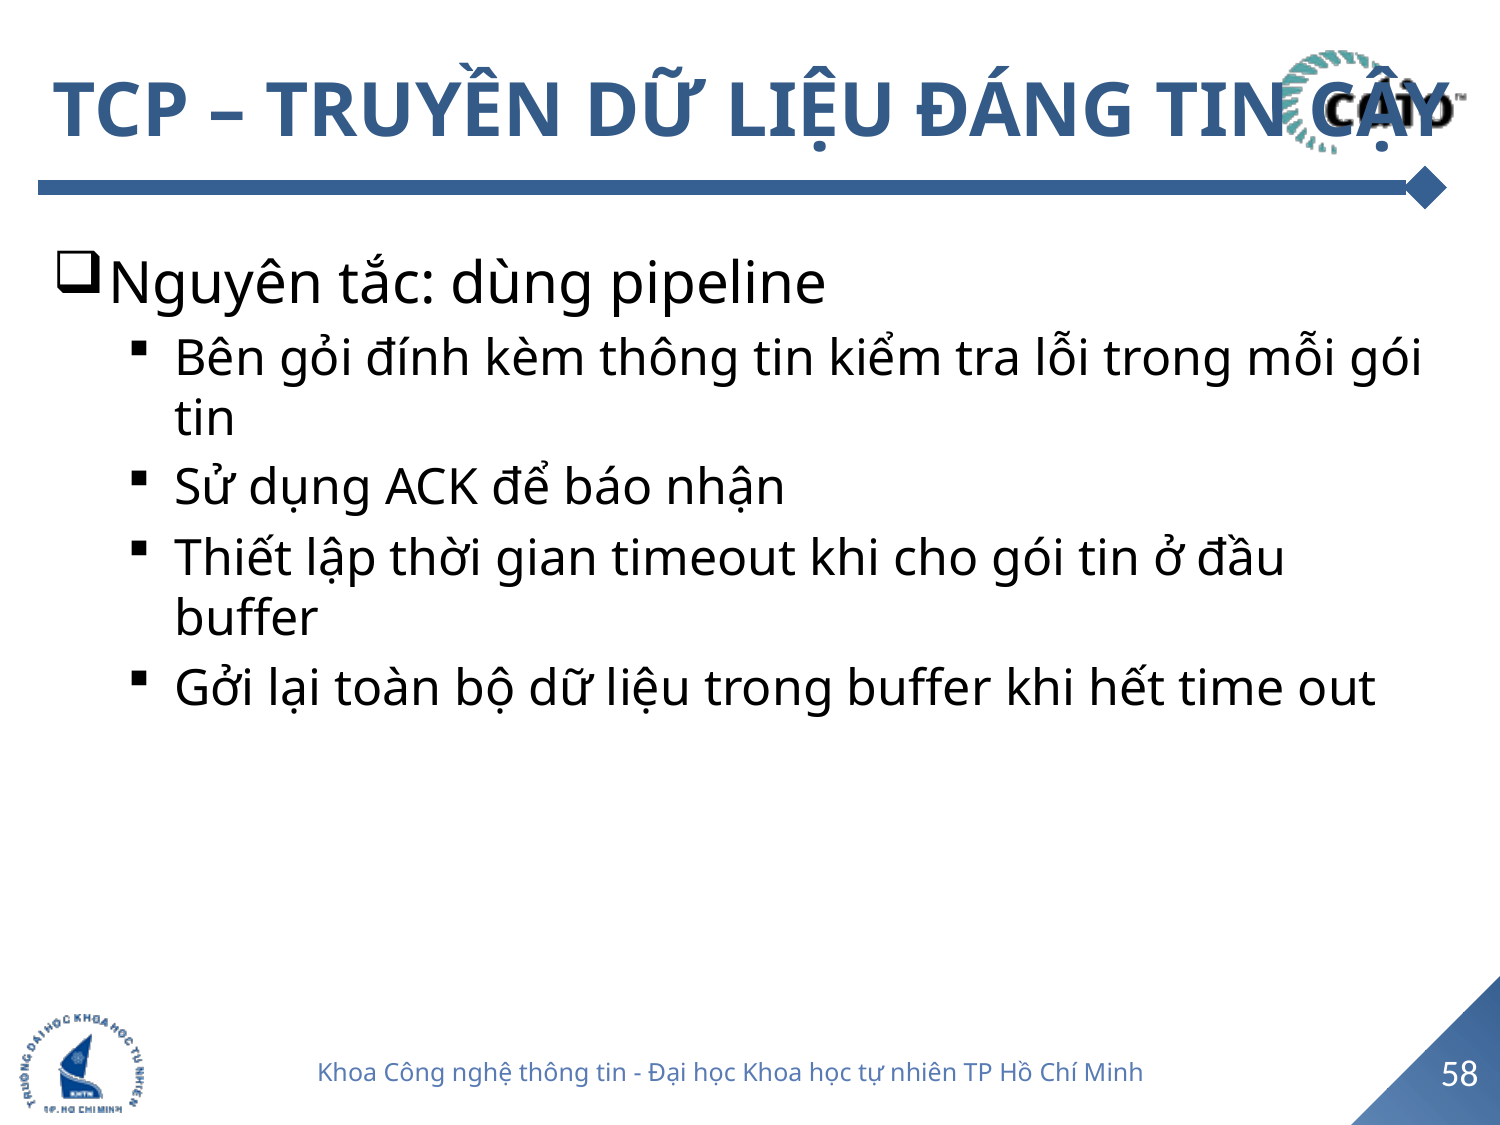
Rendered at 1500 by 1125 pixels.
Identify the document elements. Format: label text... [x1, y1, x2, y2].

title TCP – TRUYỀN DỮ LIỆU ĐÁNG TIN CẬY [37, 12, 1473, 200]
picture [18, 1014, 144, 1113]
slide_number 58 [1419, 1041, 1500, 1102]
list Nguyên tắc: dùng pipeline Bên gỏi đính kèm thông tin kiểm tra lỗi trong mỗi gói tin Sử dụng ACK để báo nhận Thiết lập thời gian timeout khi cho gói tin ở đầu buffer Gởi lại toàn bộ dữ liệu trong buffer khi hết time out [37, 237, 1450, 1038]
footer Khoa Công nghệ thông tin - Đại học Khoa học tự nhiên TP Hồ Chí Minh [187, 1043, 1275, 1104]
